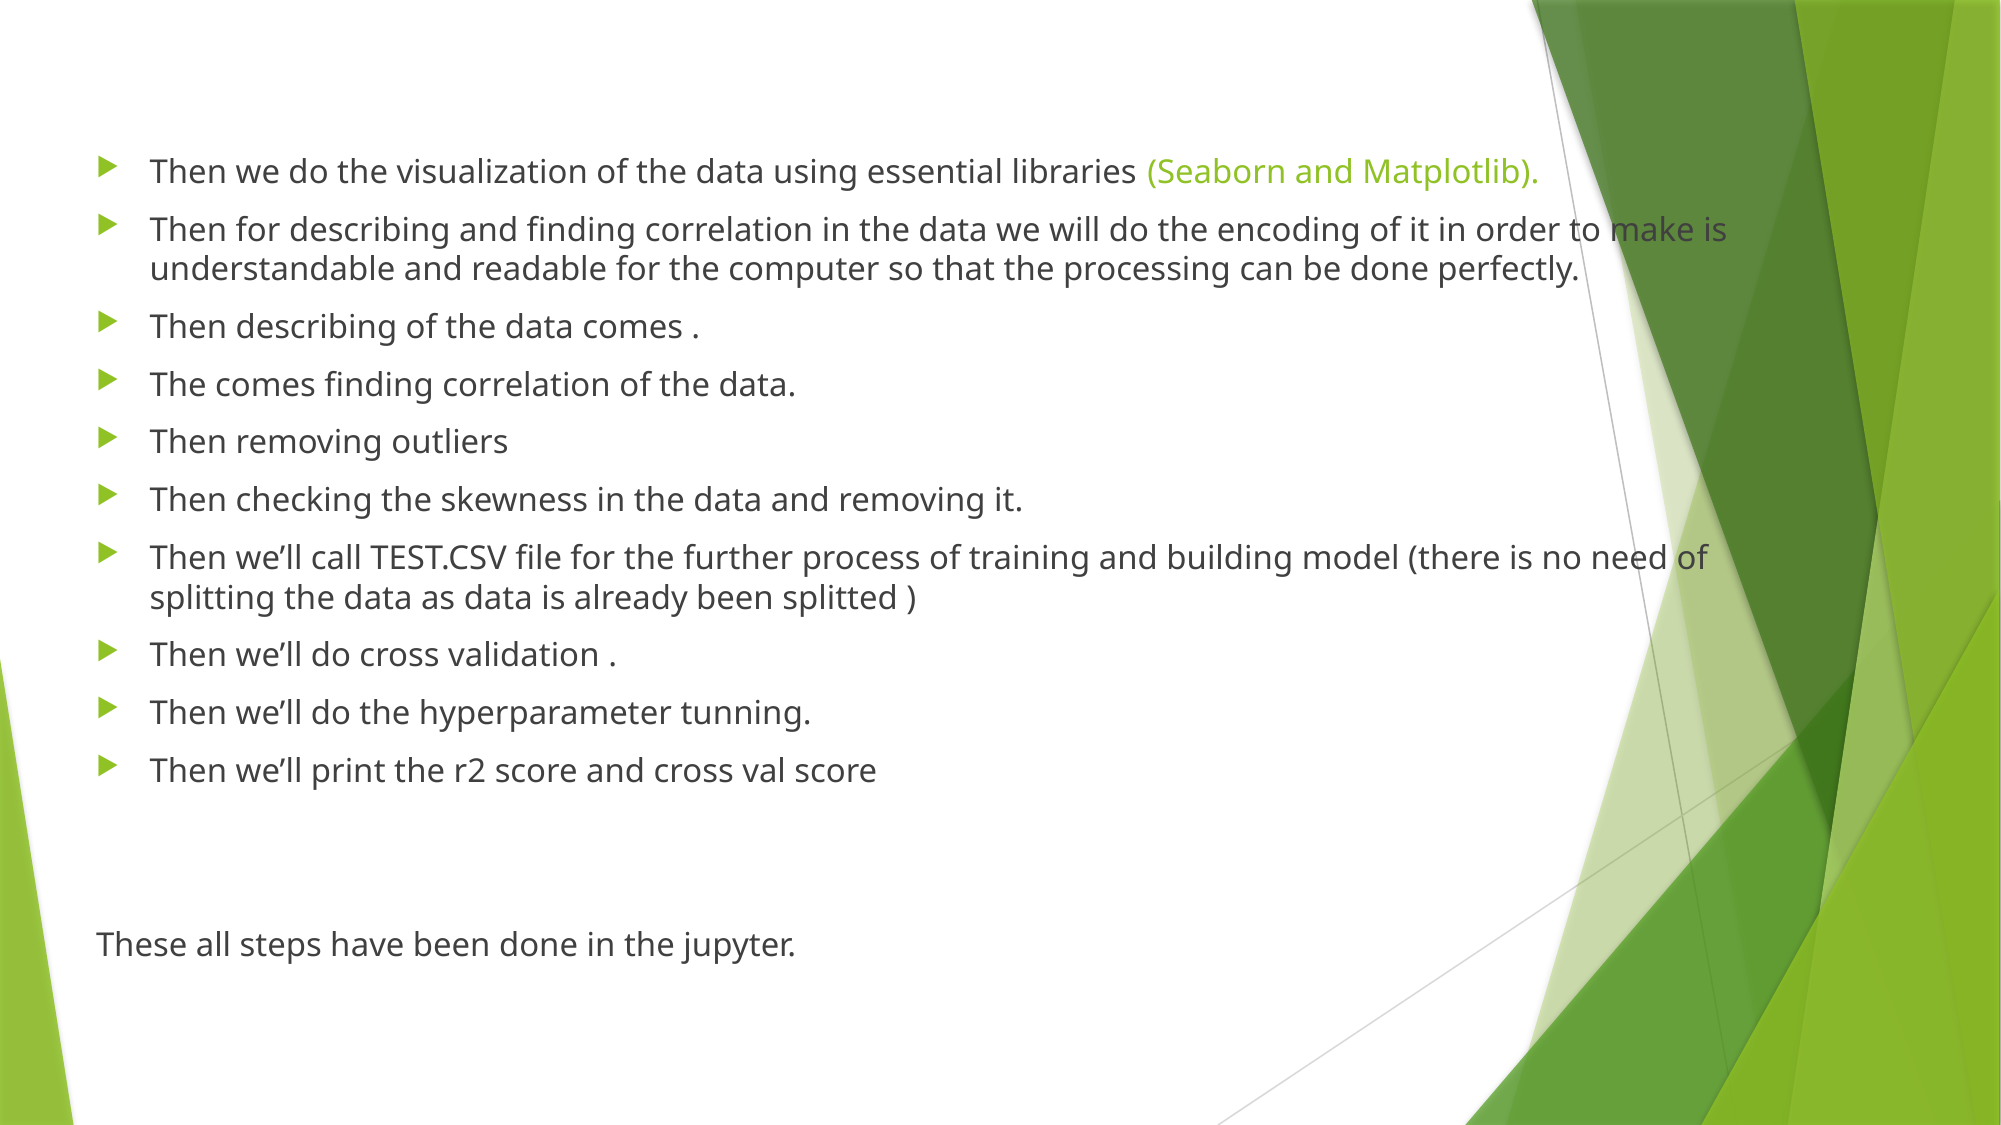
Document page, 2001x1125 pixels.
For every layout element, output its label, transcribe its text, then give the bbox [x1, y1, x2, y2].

list Then we do the visualization of the data using essential libraries (Seaborn and Matplotlib). Then for describing and finding correlation in the data we will do the encoding of it in order to make is understandable and readable for the computer so that the processing can be done perfectly. Then describing of the data comes . The comes finding correlation of the data. Then removing outliers Then checking the skewness in the data and removing it. Then we’ll call TEST.CSV file for the further process of training and building model (there is no need of splitting the data as data is already been splitted ) Then we’ll do cross validation . Then we’ll do the hyperparameter tunning. Then we’ll print the r2 score and cross val score These all steps have been done in the jupyter. [81, 142, 1780, 983]
